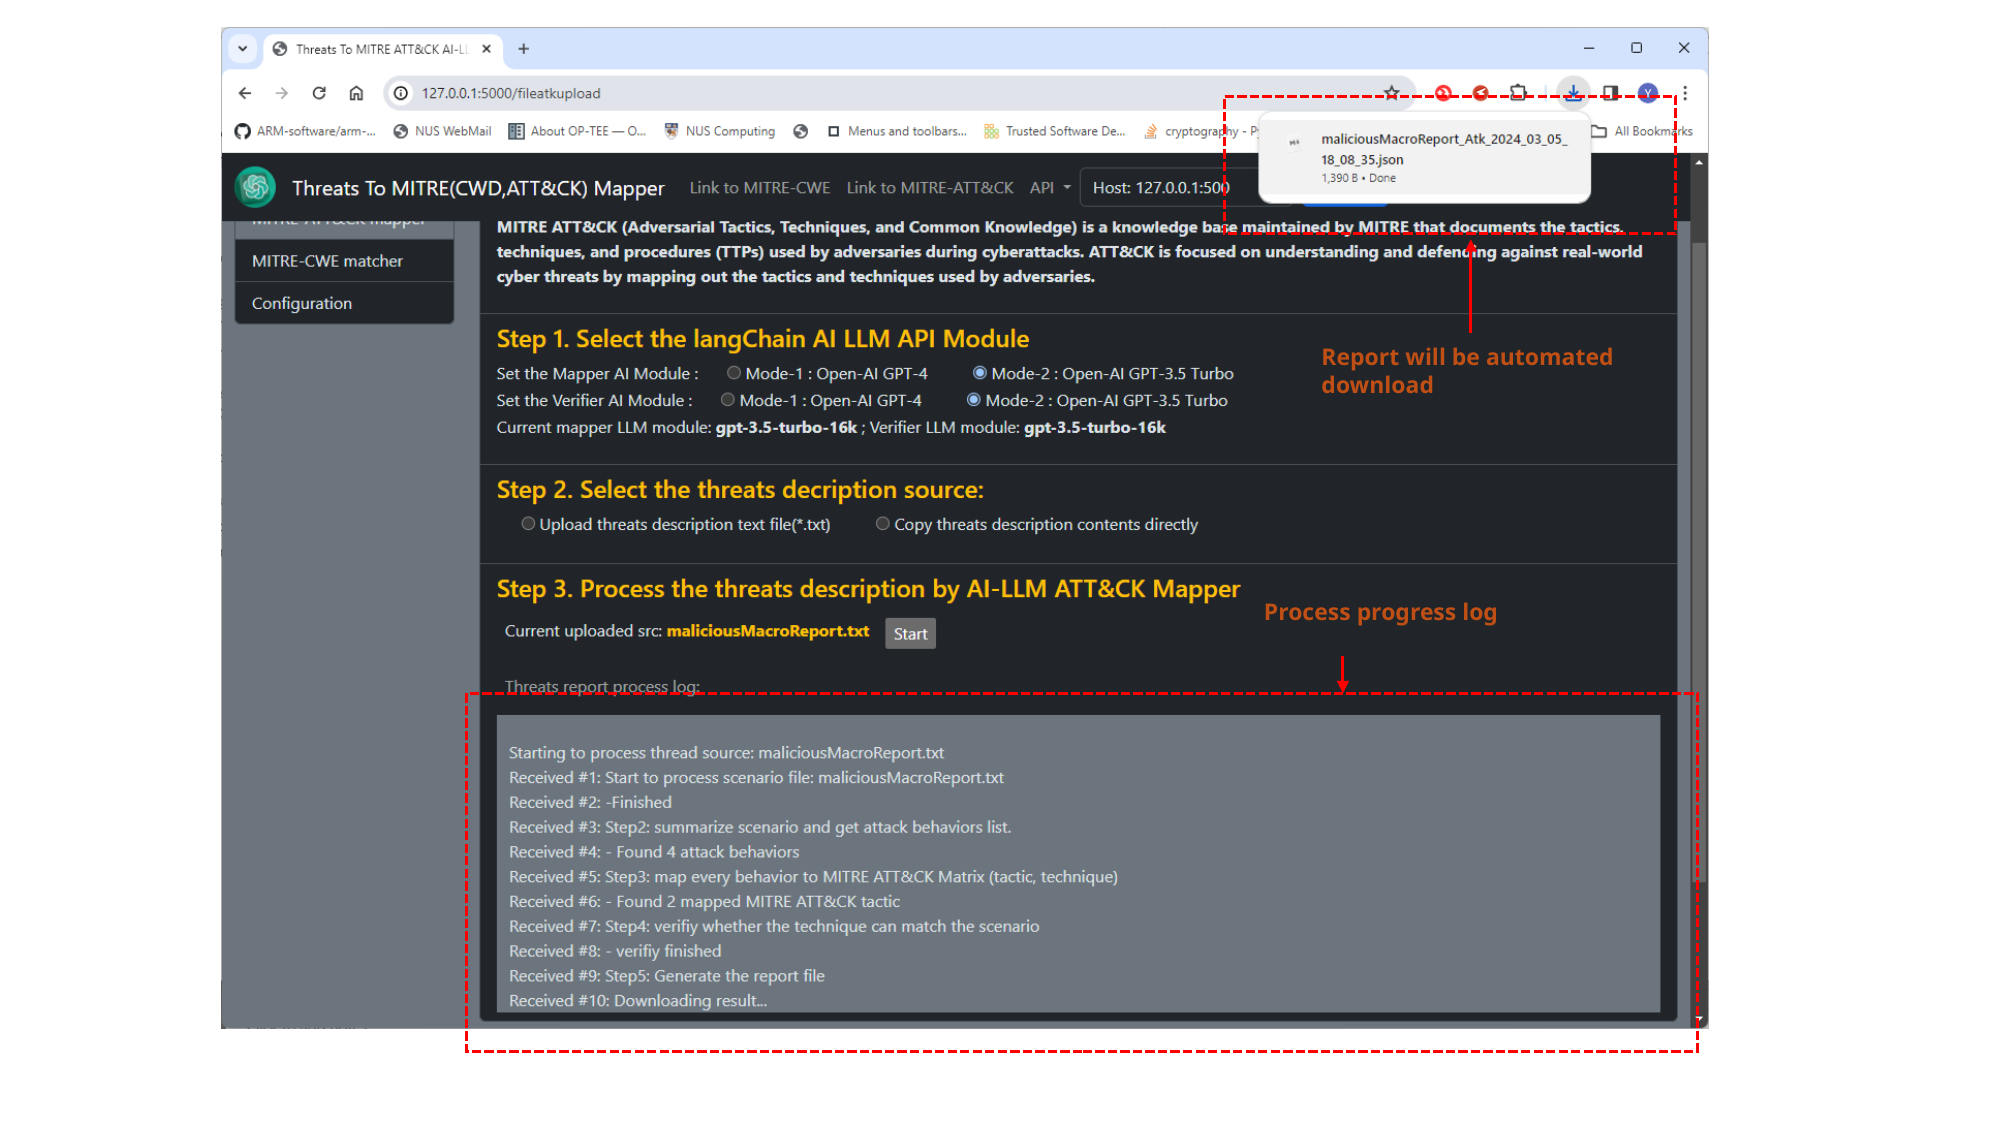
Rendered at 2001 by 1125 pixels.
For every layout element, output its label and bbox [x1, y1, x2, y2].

text_box [465, 1030, 1699, 1053]
picture [221, 26, 1709, 1030]
